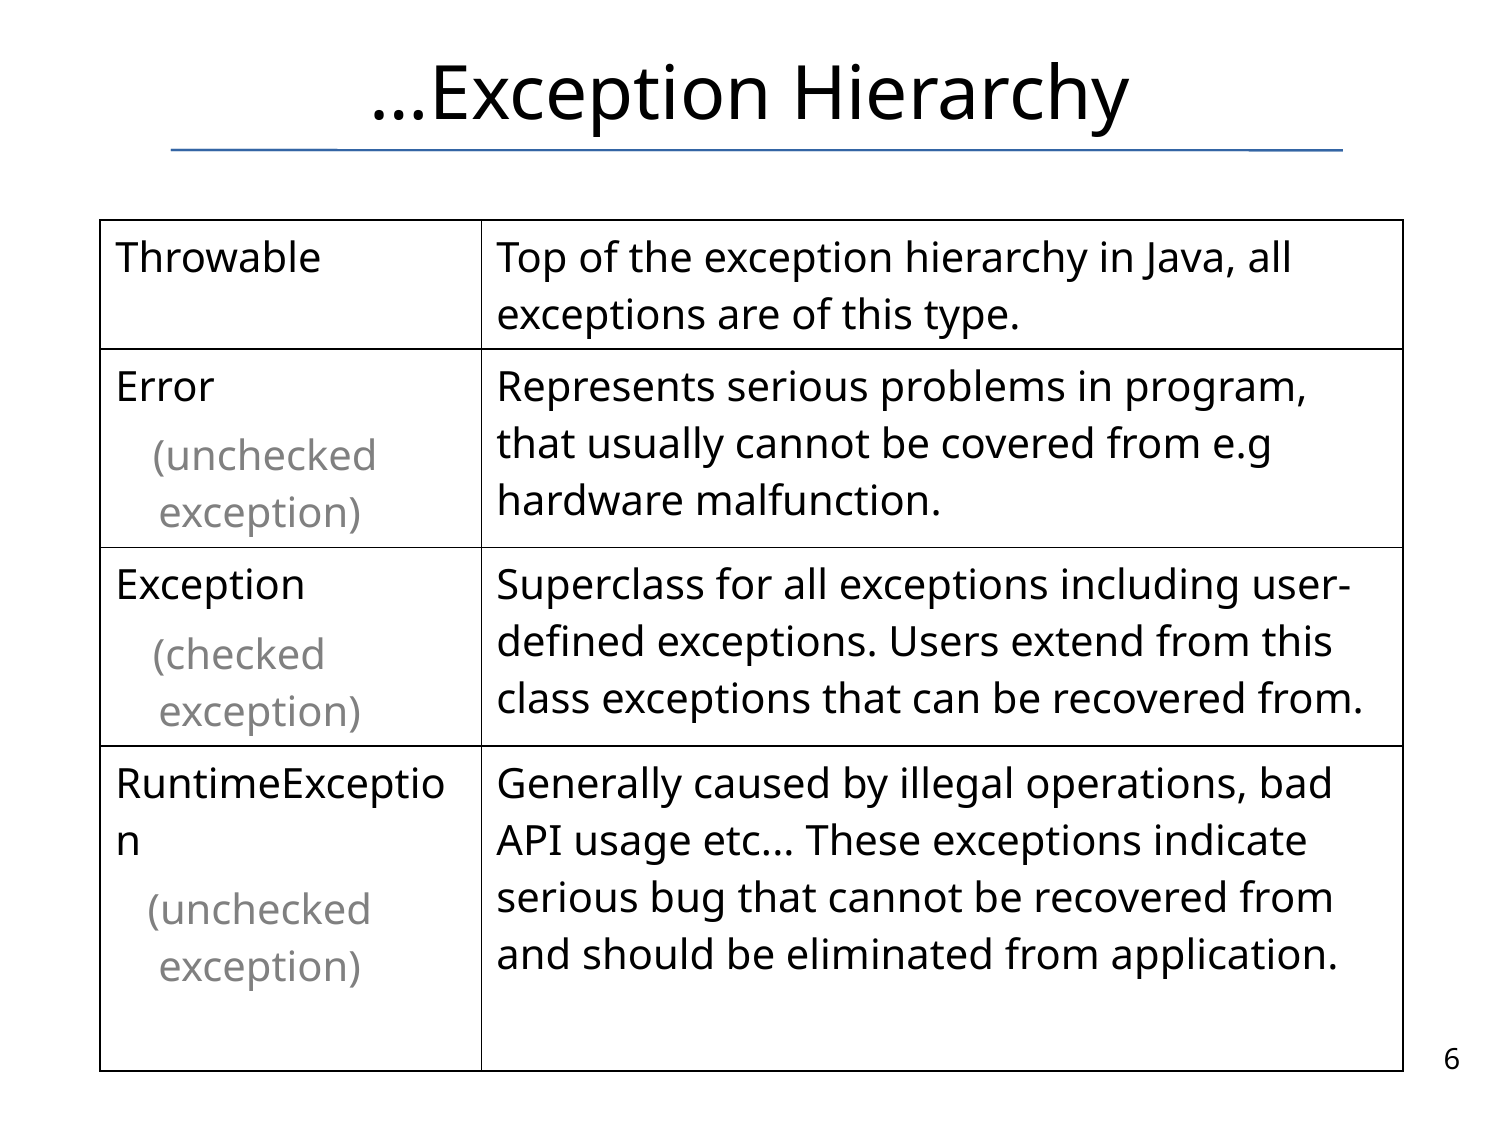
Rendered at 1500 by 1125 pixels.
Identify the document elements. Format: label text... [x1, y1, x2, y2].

table_cell RuntimeException (unchecked exception) [101, 747, 481, 1070]
table_cell Exception (checked exception) [101, 548, 481, 745]
table_header Throwable [101, 221, 481, 348]
table_header Top of the exception hierarchy in Java, all exceptions are of this type. [482, 221, 1402, 348]
title …Exception Hierarchy [74, 0, 1426, 179]
text_box 6 [1075, 1040, 1467, 1076]
table_cell Error (unchecked exception) [101, 350, 481, 547]
table_cell Generally caused by illegal operations, bad API usage etc... These exceptions indicate serious bug that cannot be recovered from and should be eliminated from application. [482, 747, 1402, 1070]
table_cell Represents serious problems in program, that usually cannot be covered from e.g hardware malfunction. [482, 350, 1402, 547]
table_cell Superclass for all exceptions including user-defined exceptions. Users extend from this class exceptions that can be recovered from. [482, 548, 1402, 745]
